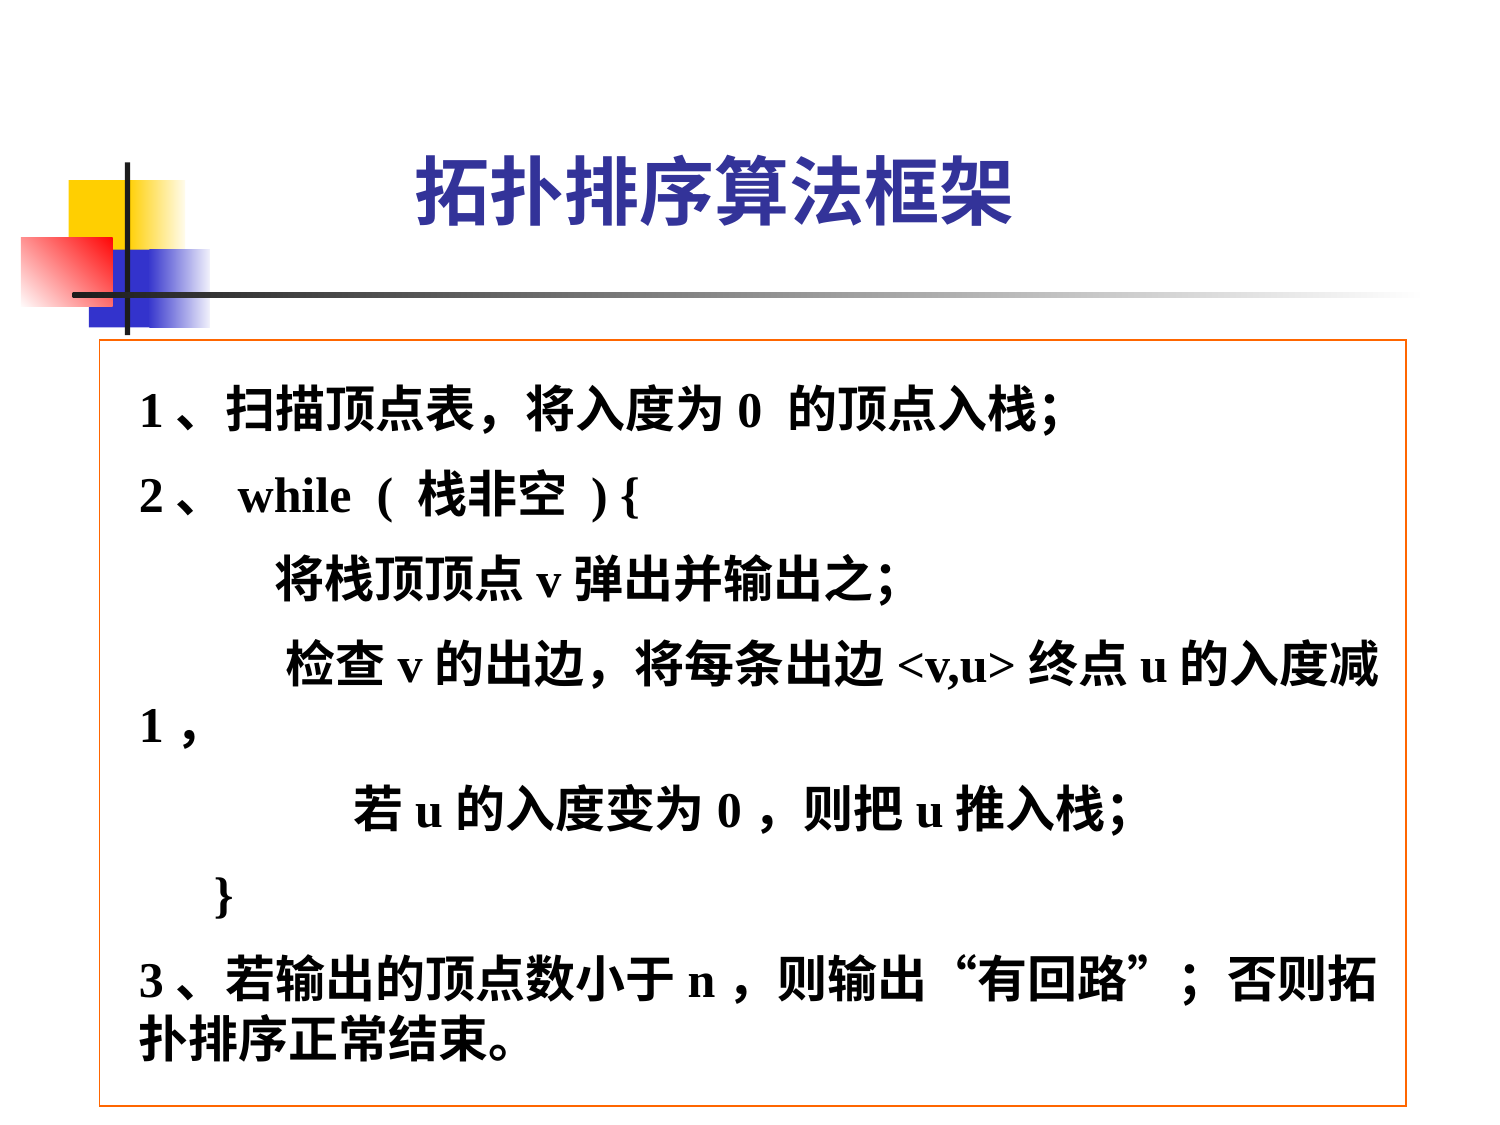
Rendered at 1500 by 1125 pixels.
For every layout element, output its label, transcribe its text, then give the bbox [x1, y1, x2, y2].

text_box [99, 339, 1407, 1106]
text_box 1、扫描顶点表，将入度为0 的顶点入栈； 2、while ( 栈非空 ) { 将栈顶顶点v弹出并输出之； 检查v的出边，将每条出边<v,u>终点u的入度减1， 若u的入度变为0，则把u推入栈； } 3、若输出的顶点数小于n，则输出“有回路”；否则拓扑排序正常结束。 [1407, 370, 1412, 1075]
text_box 拓扑排序算法框架 [399, 137, 1030, 242]
